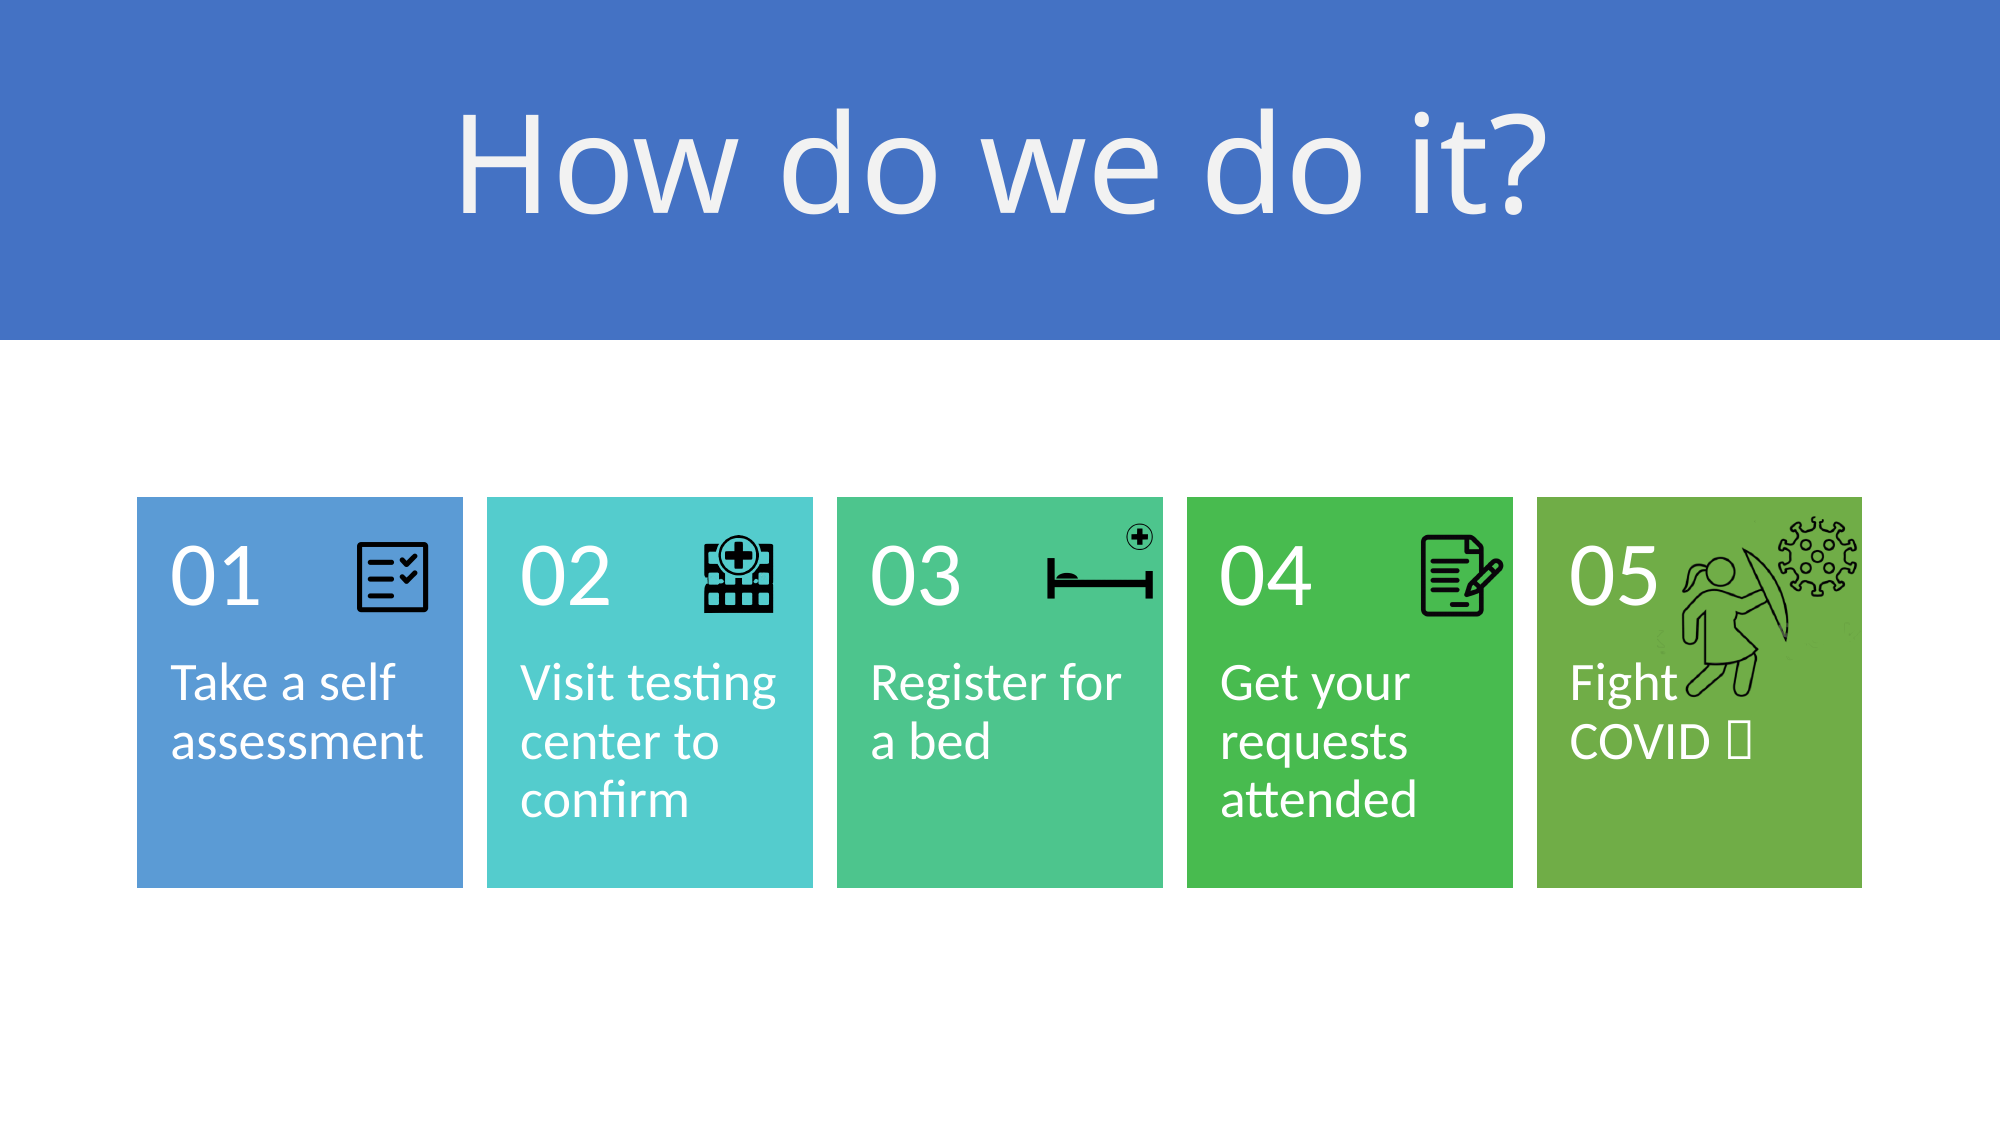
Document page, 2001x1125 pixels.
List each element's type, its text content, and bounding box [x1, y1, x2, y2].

title How do we do it? [137, 60, 1863, 278]
text_box [0, 0, 2000, 341]
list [137, 371, 1863, 1014]
picture [1042, 518, 1158, 606]
picture [350, 535, 435, 620]
picture [1657, 502, 1879, 710]
picture [696, 535, 781, 623]
picture [1418, 532, 1506, 619]
